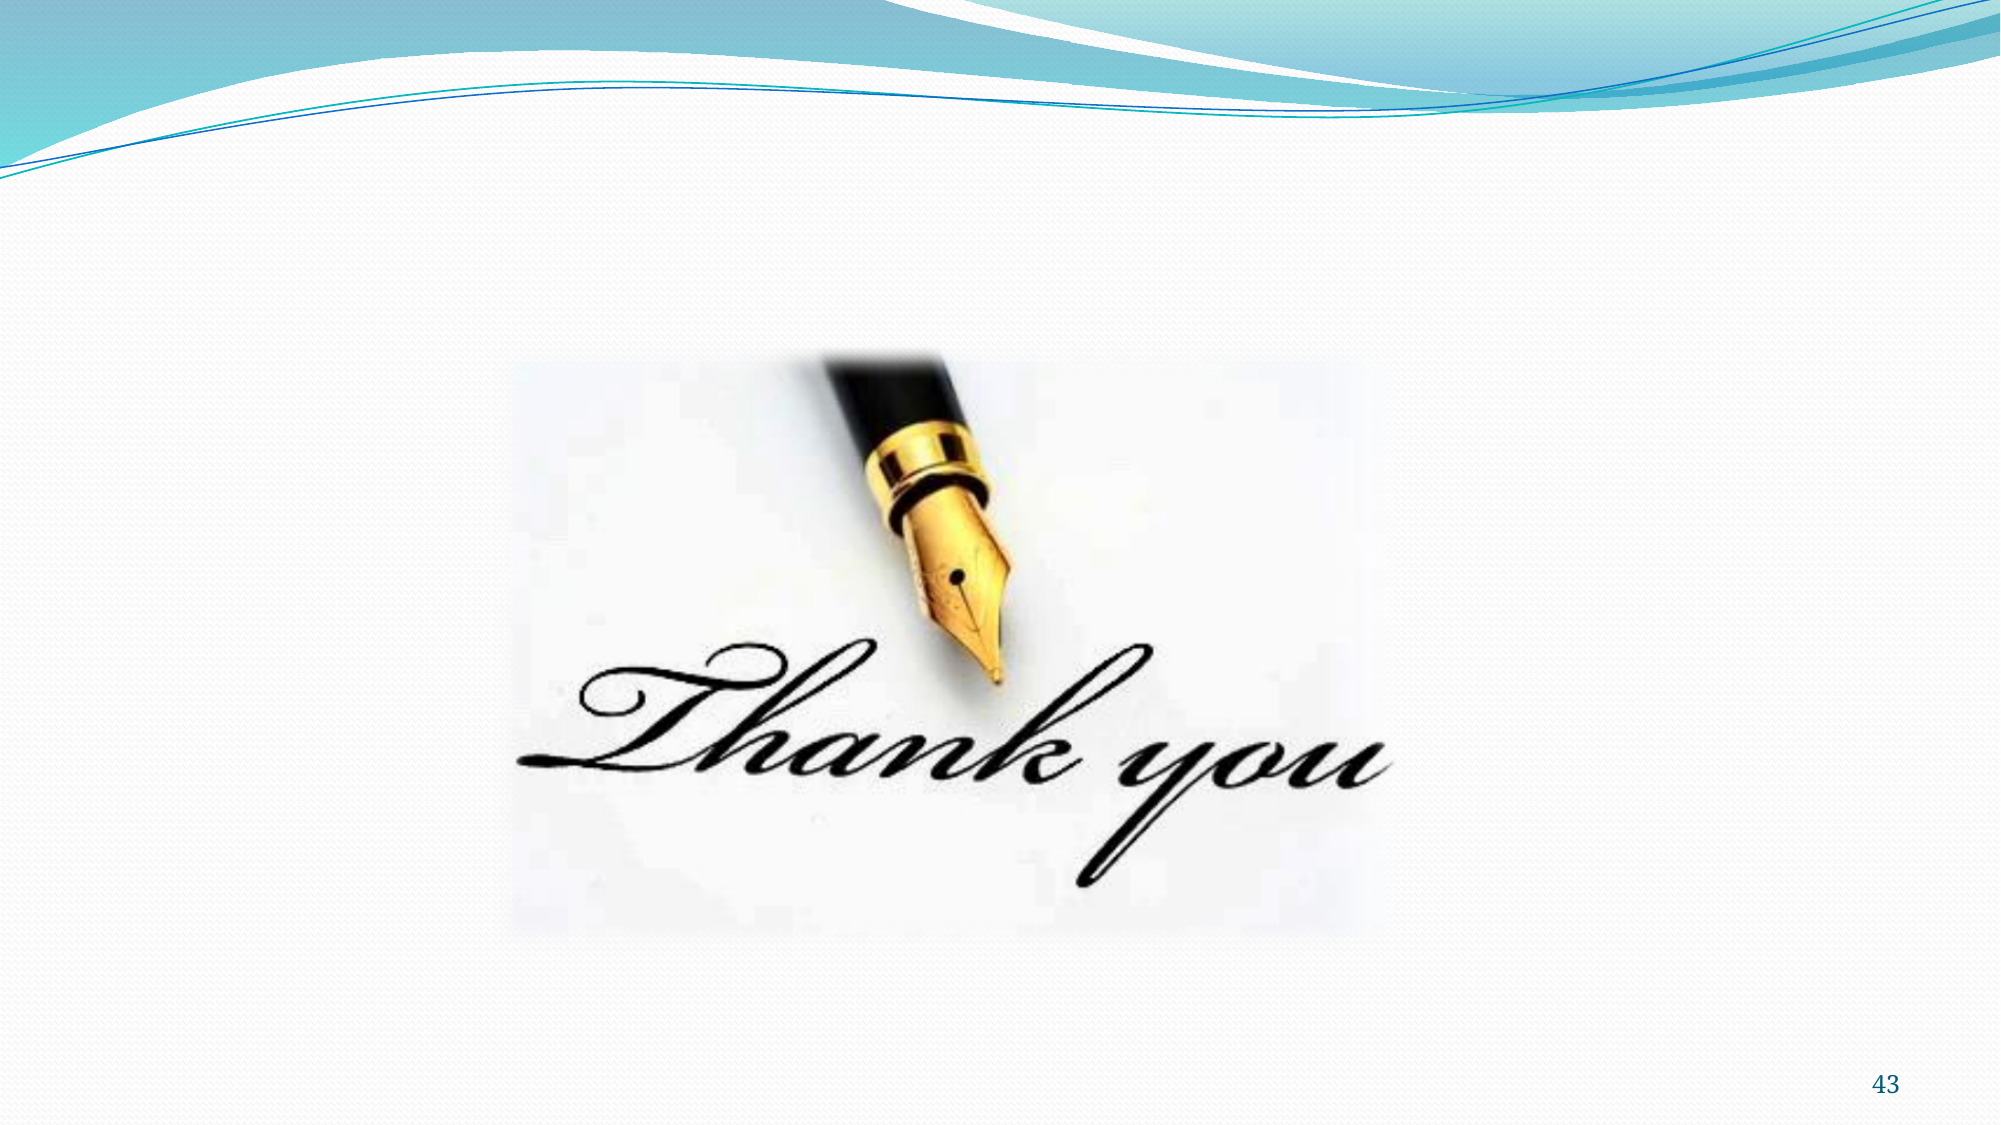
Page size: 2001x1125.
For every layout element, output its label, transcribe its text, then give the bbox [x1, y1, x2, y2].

slide_number 43 [1733, 1042, 1900, 1103]
picture [493, 344, 1406, 953]
